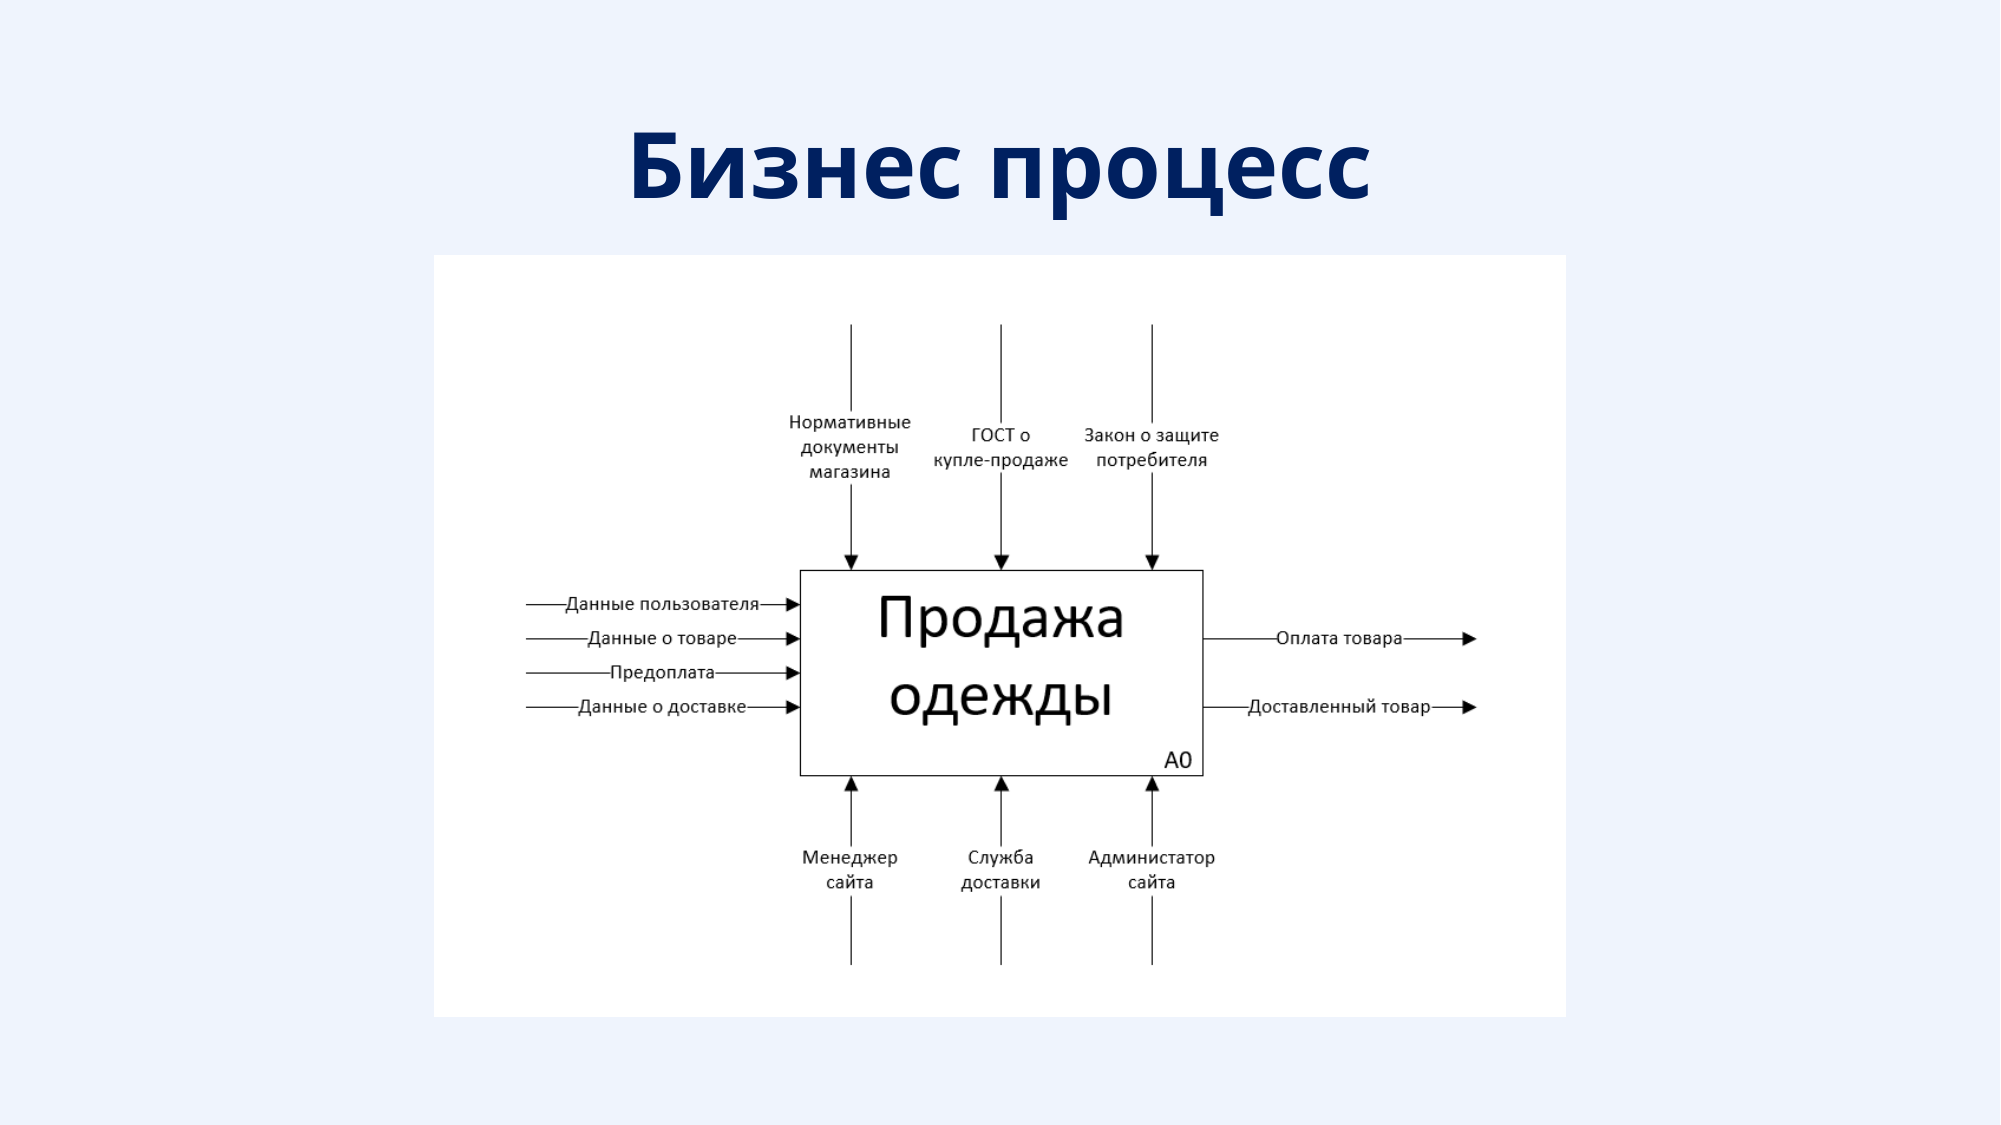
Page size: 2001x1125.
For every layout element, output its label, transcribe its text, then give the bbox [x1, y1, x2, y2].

title Бизнес процесс [137, 59, 1863, 278]
picture [434, 255, 1566, 1017]
